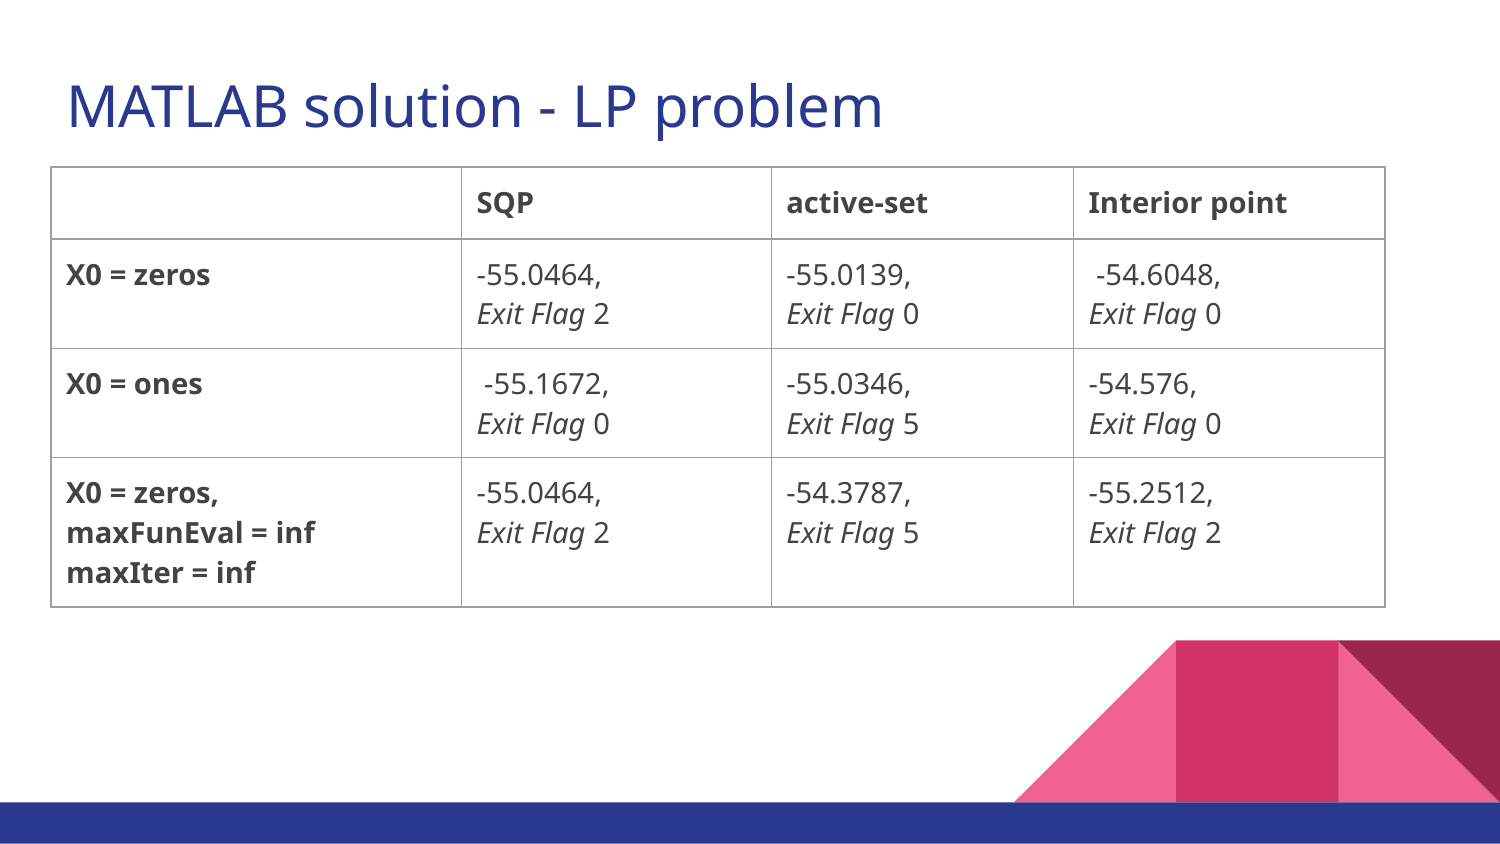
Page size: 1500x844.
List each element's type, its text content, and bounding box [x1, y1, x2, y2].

table_cell X0 = zeros [52, 240, 461, 348]
table_cell -55.0346, Exit Flag 5 [772, 349, 1073, 457]
table_cell -54.6048, Exit Flag 0 [1074, 240, 1384, 348]
table_header active-set [772, 168, 1073, 238]
table_cell -55.0464, Exit Flag 2 [462, 240, 771, 348]
table_cell -54.576, Exit Flag 0 [1074, 349, 1384, 457]
table_header [52, 168, 461, 238]
table_cell -55.2512, Exit Flag 2 [1074, 458, 1384, 606]
table_cell X0 = zeros, maxFunEval = inf maxIter = inf [52, 458, 461, 606]
table_header Interior point [1074, 168, 1384, 238]
table_cell -55.0464, Exit Flag 2 [462, 458, 771, 606]
table_cell -55.1672, Exit Flag 0 [462, 349, 771, 457]
table_cell -54.3787, Exit Flag 5 [772, 458, 1073, 606]
table_cell X0 = ones [52, 349, 461, 457]
table_header SQP [462, 168, 771, 238]
title MATLAB solution - LP problem [51, 54, 1449, 155]
table_cell -55.0139, Exit Flag 0 [772, 240, 1073, 348]
